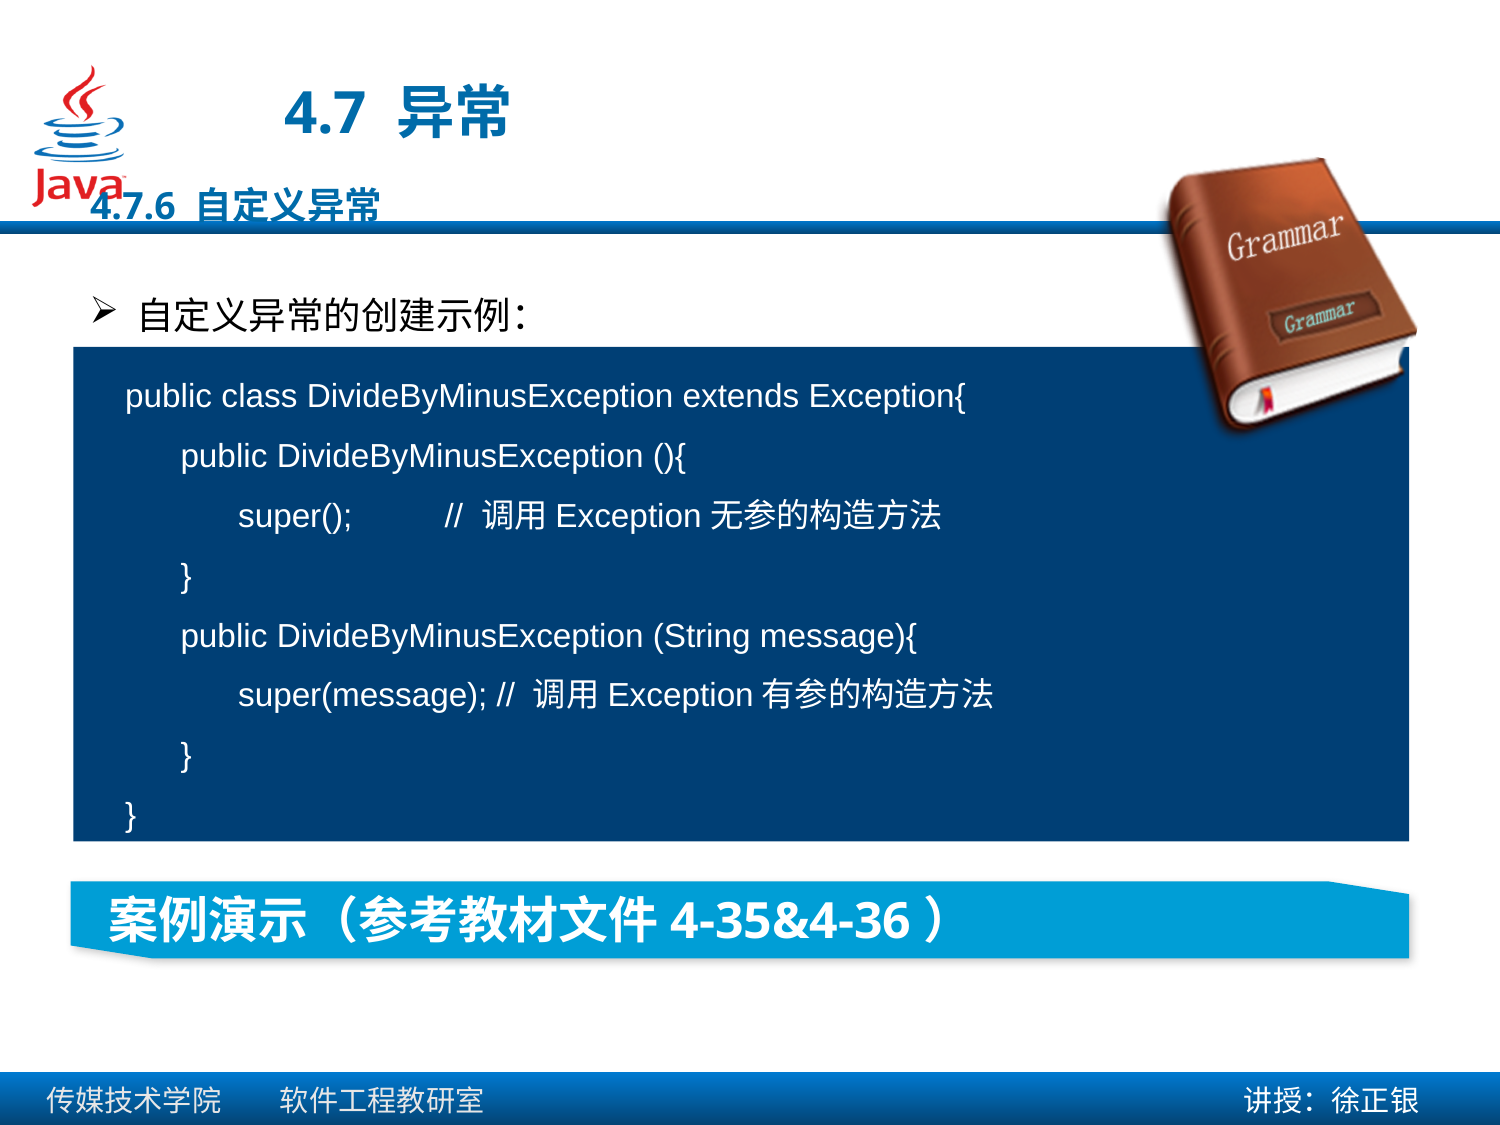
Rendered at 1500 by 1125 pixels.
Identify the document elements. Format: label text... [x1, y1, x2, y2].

text_box public class DivideByMinusException extends Exception{ public DivideByMinusException (){ super(); // 调用Exception无参的构造方法 } public DivideByMinusException (String message){ super(message); // 调用Exception有参的构造方法 } } [73, 346, 1410, 842]
text_box 自定义异常的创建示例： [74, 239, 1136, 345]
picture [1110, 129, 1445, 476]
list 4.7.6 自定义异常 [74, 174, 1136, 239]
text_box 4.7 异常 [269, 63, 1081, 156]
picture [3, 55, 160, 215]
text_box 案例演示（参考教材文件4-35&4-36） [70, 881, 1410, 959]
